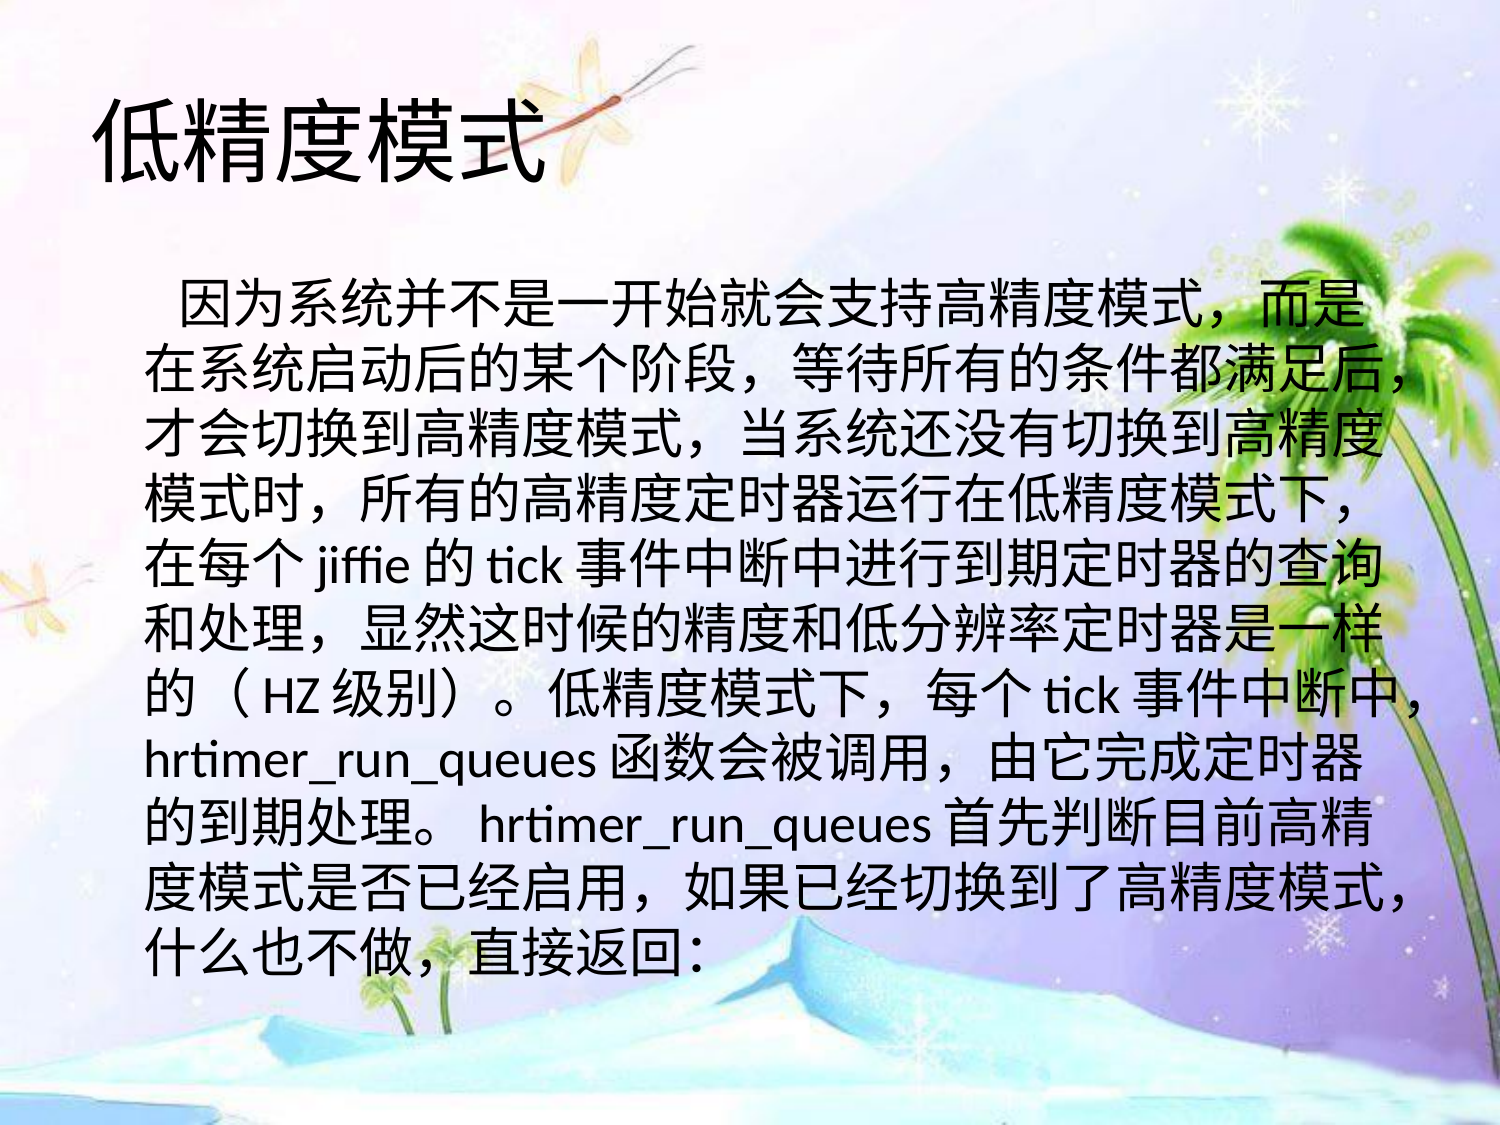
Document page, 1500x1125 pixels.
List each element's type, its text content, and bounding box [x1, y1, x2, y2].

list 因为系统并不是一开始就会支持高精度模式，而是在系统启动后的某个阶段，等待所有的条件都满足后，才会切换到高精度模式，当系统还没有切换到高精度模式时，所有的高精度定时器运行在低精度模式下，在每个jiffie的tick事件中断中进行到期定时器的查询和处理，显然这时候的精度和低分辨率定时器是一样的（HZ级别）。低精度模式下，每个tick事件中断中，hrtimer_run_queues函数会被调用，由它完成定时器的到期处理。hrtimer_run_queues首先判断目前高精度模式是否已经启用，如果已经切换到了高精度模式，什么也不做，直接返回： [75, 262, 1425, 1005]
title 低精度模式 [75, 45, 1425, 233]
picture [0, 0, 1500, 1125]
